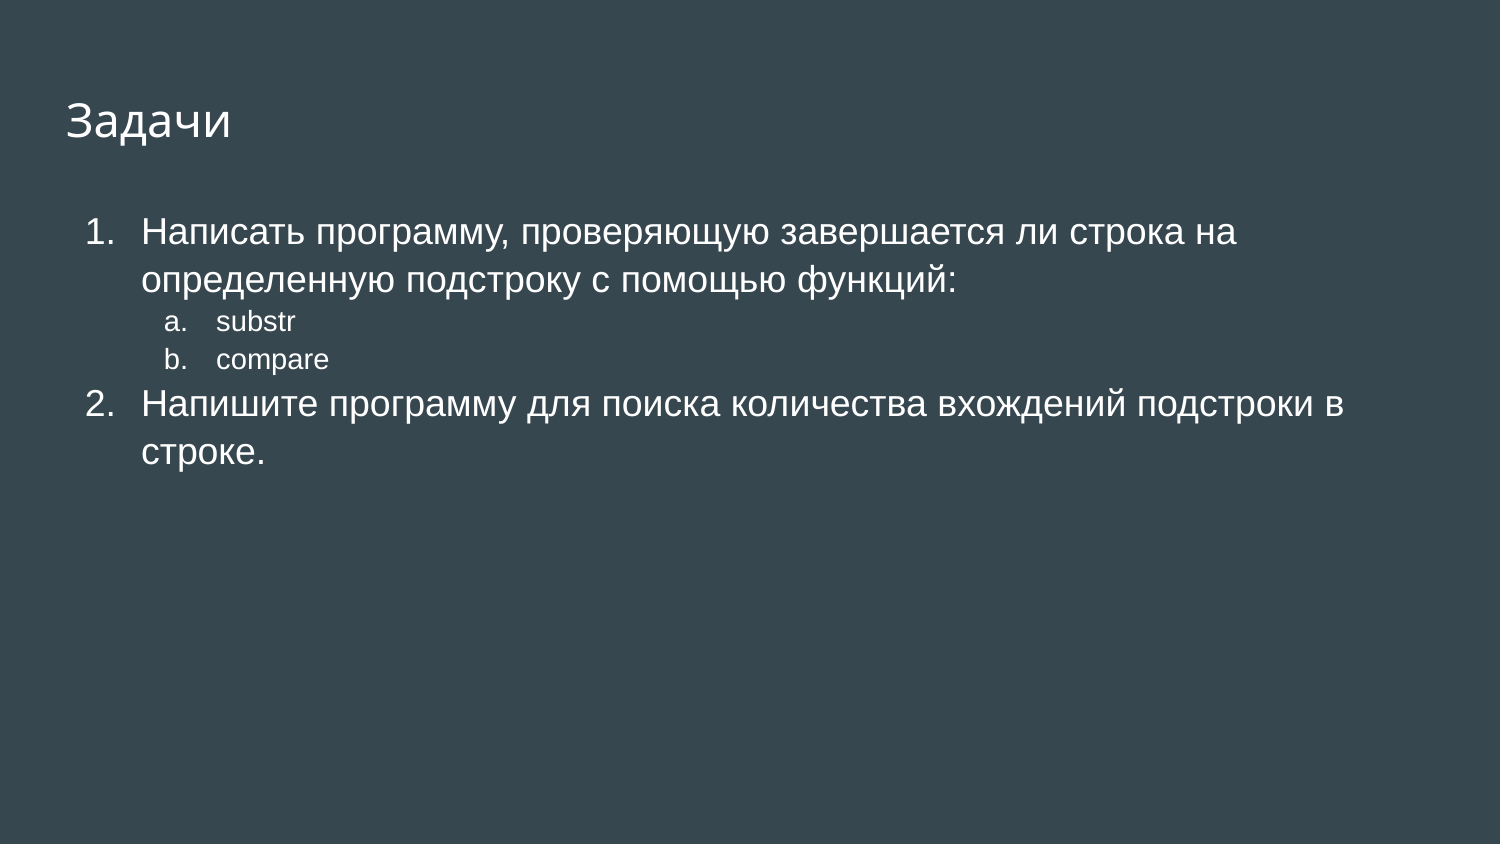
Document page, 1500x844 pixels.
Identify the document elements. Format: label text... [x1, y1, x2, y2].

title Задачи [51, 72, 1449, 167]
list Написать программу, проверяющую завершается ли строка на определенную подстроку с помощью функций: substr compare Напишите программу для поиска количества вхождений подстроки в строке. [51, 189, 1449, 750]
